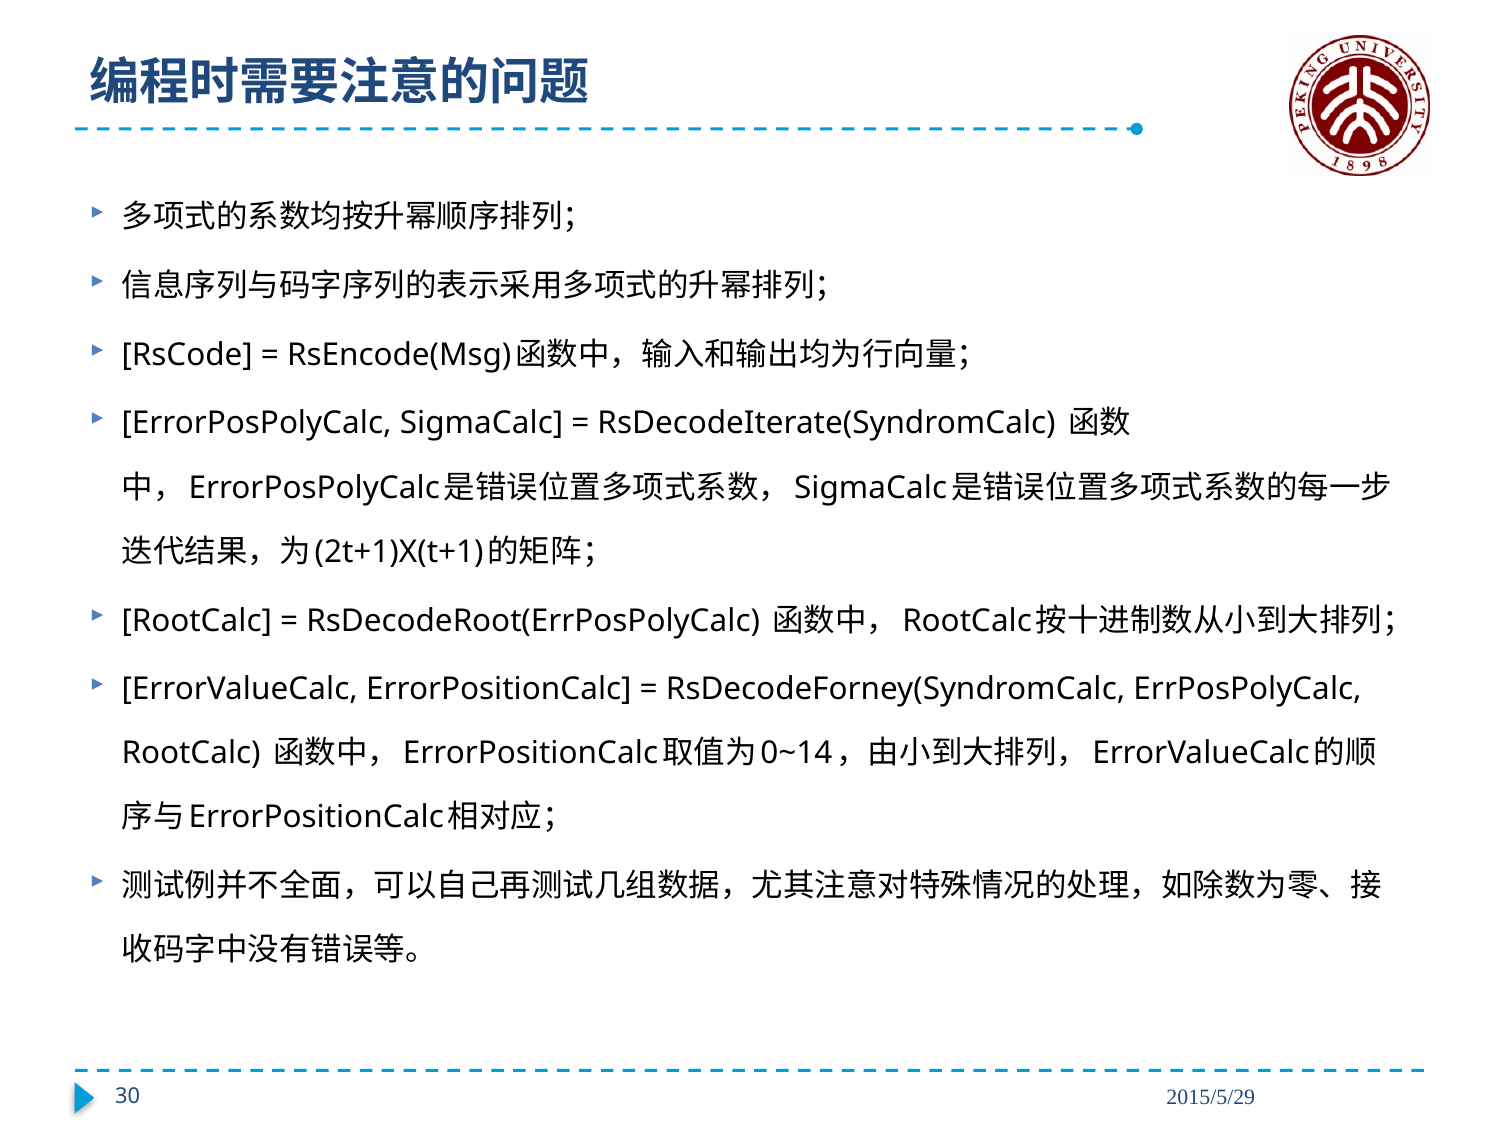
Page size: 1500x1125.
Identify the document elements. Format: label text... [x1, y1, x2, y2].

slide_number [1151, 1074, 1426, 1118]
slide_number 29 [100, 1074, 361, 1118]
list 多项式的系数均按升幂顺序排列； 信息序列与码字序列的表示采用多项式的升幂排列； [RsCode] = RsEncode(Msg)函数中，输入和输出均为行向量； [ErrorPosPolyCalc, SigmaCalc] = RsDecodeIterate(SyndromCalc) 函数中，ErrorPosPolyCalc是错误位置多项式系数，SigmaCalc是错误位置多项式系数的每一步迭代结果，为(2t+1)X(t+1)的矩阵； [RootCalc] = RsDecodeRoot(ErrPosPolyCalc) 函数中，RootCalc按十进制数从小到大排列； [ErrorValueCalc, ErrorPositionCalc] = RsDecodeForney(SyndromCalc, ErrPosPolyCalc, RootCalc) 函数中，ErrorPositionCalc取值为0~14，由小到大排列，ErrorValueCalc的顺序与ErrorPositionCalc相对应； 测试例并不全面，可以自己再测试几组数据，尤其注意对特殊情况的处理，如除数为零、接收码字中没有错误等。 [75, 162, 1409, 1030]
title 编程时需要注意的问题 [75, 23, 1425, 118]
picture [1289, 35, 1430, 176]
